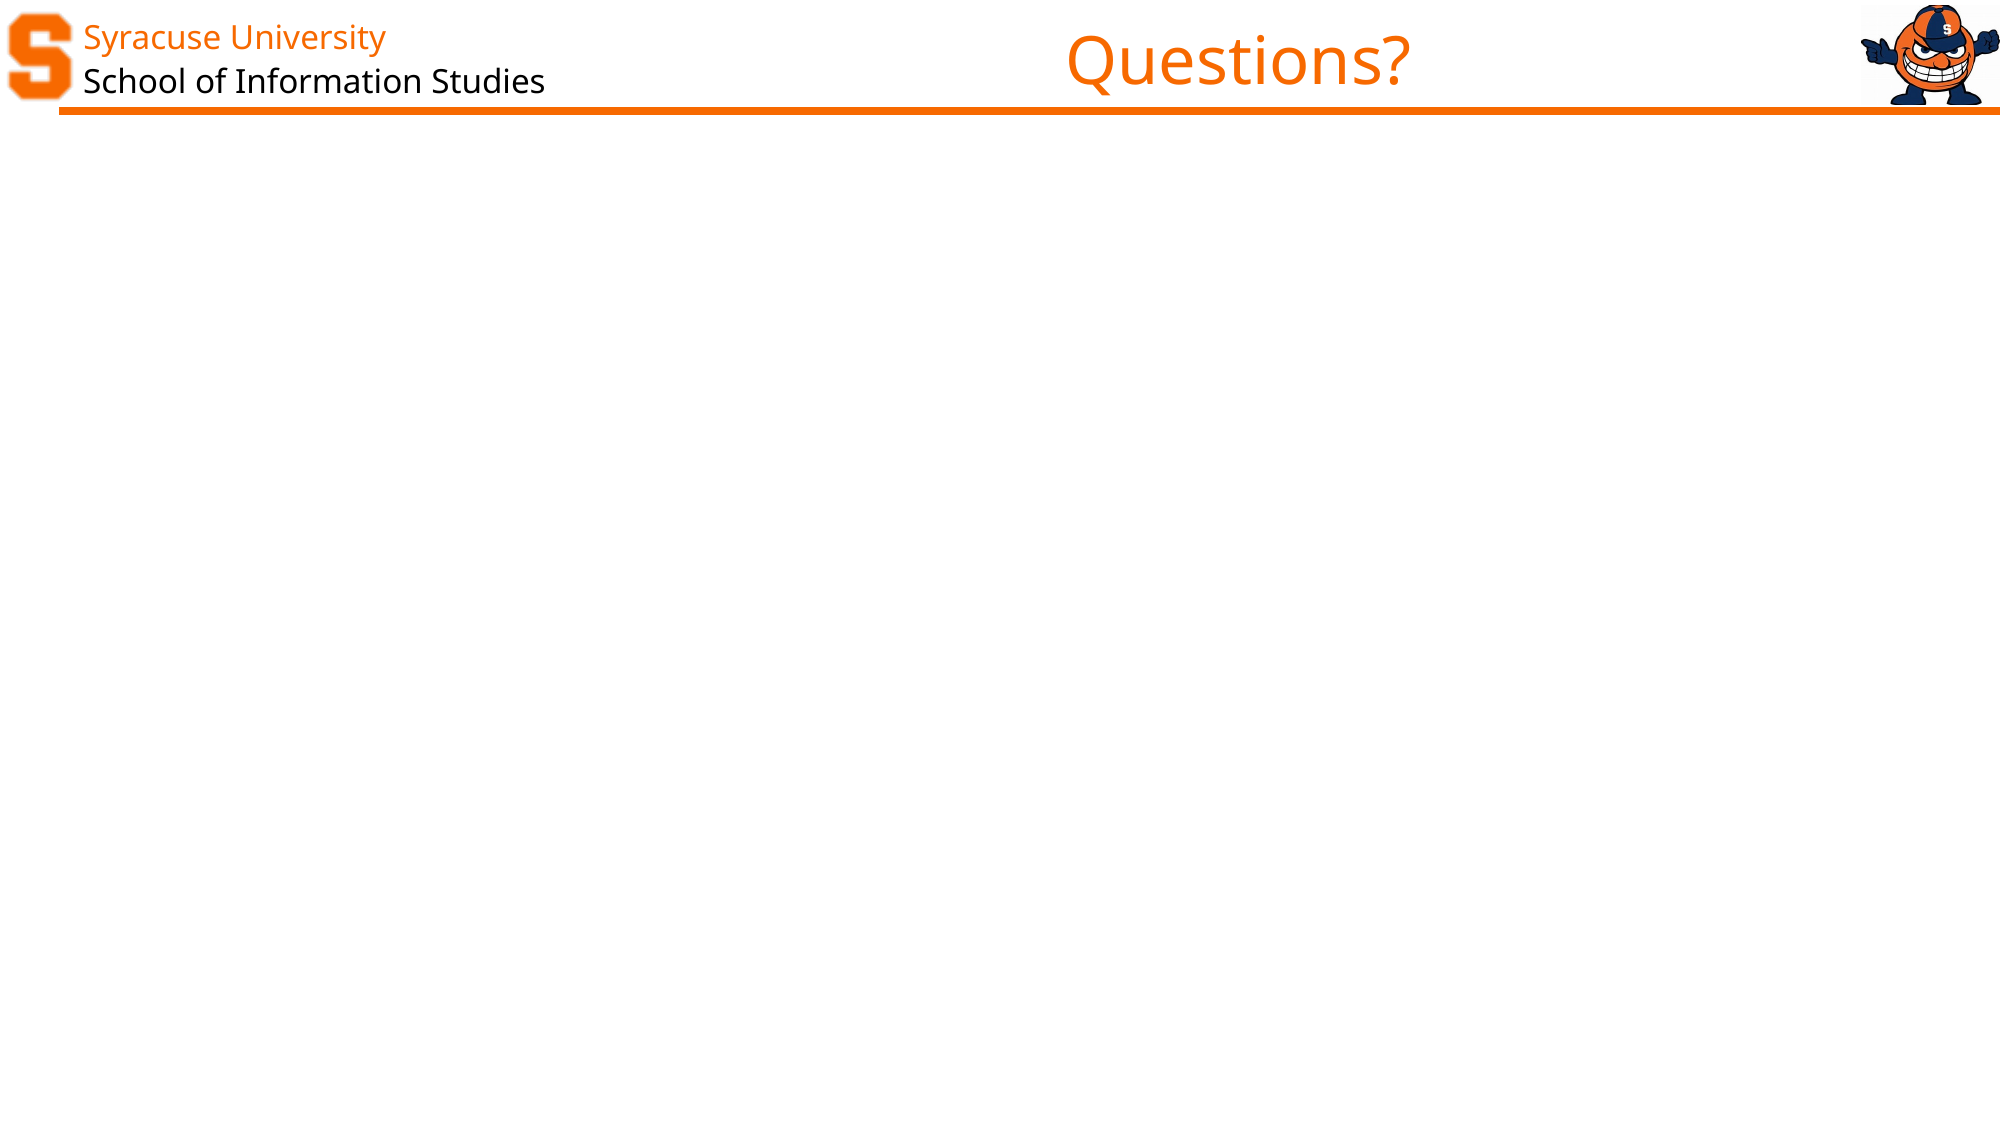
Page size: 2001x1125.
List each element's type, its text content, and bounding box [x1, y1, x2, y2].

picture [0, 0, 83, 113]
text_box School of Information Studies [83, 52, 579, 108]
picture [1861, 5, 2000, 105]
text_box Questions? [630, 10, 1847, 105]
text_box Syracuse University [83, 8, 449, 52]
